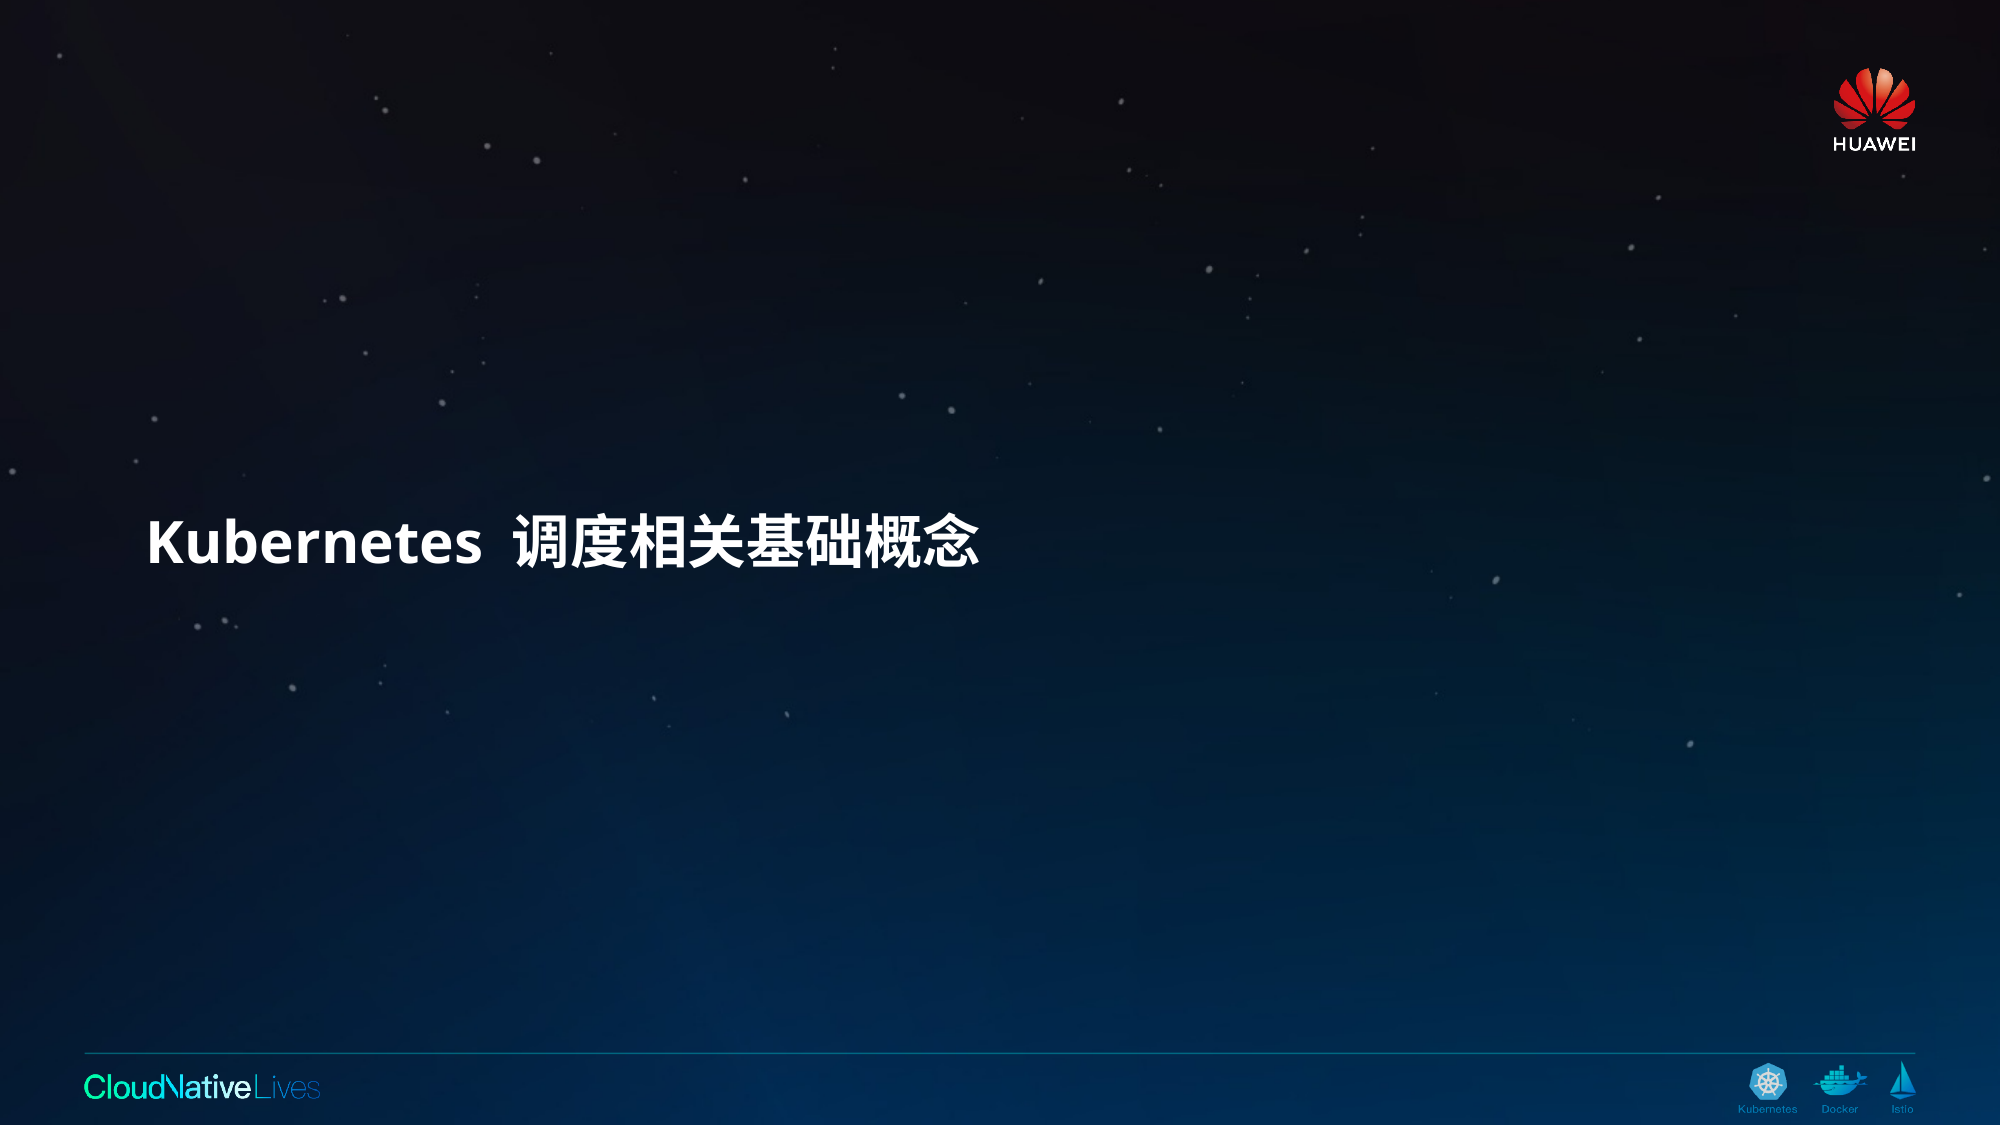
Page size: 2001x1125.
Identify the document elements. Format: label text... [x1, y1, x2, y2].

title Kubernetes 调度相关基础概念 [130, 497, 1778, 584]
picture [0, 0, 2000, 1125]
